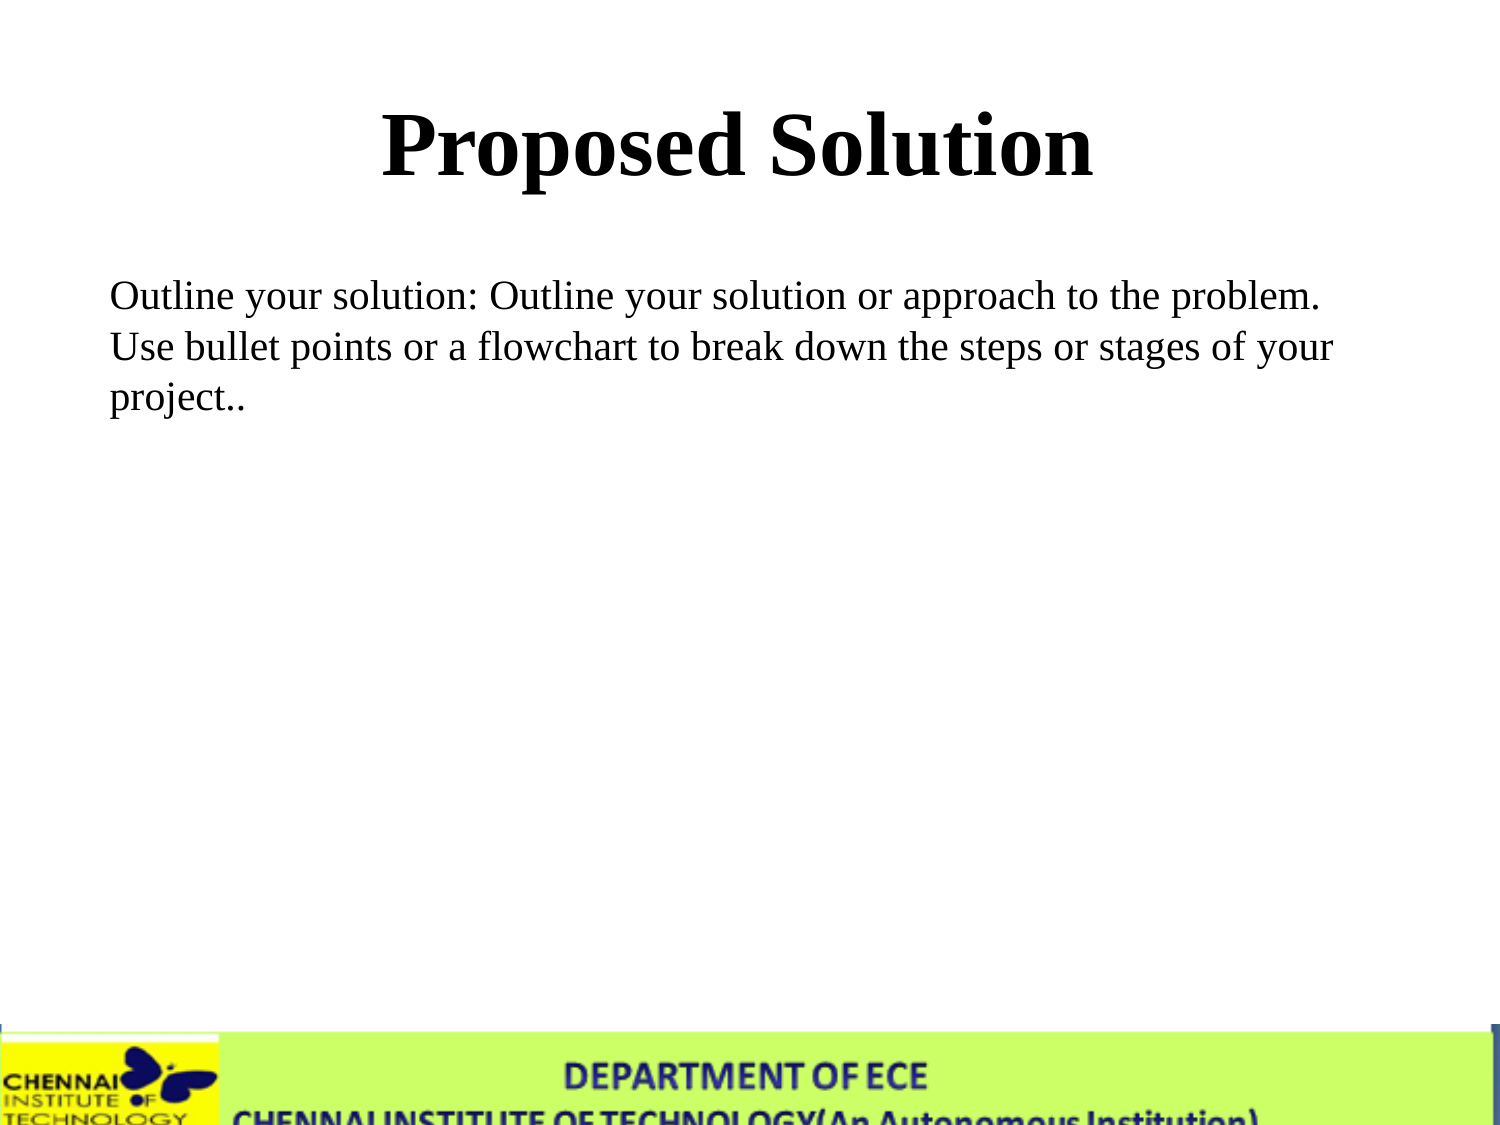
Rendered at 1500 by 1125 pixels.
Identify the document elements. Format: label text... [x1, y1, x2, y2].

text_box Outline your solution: Outline your solution or approach to the problem. Use bullet points or a flowchart to break down the steps or stages of your project.. [94, 253, 1397, 584]
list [0, 1024, 1500, 1125]
title Proposed Solution [75, 45, 1425, 233]
